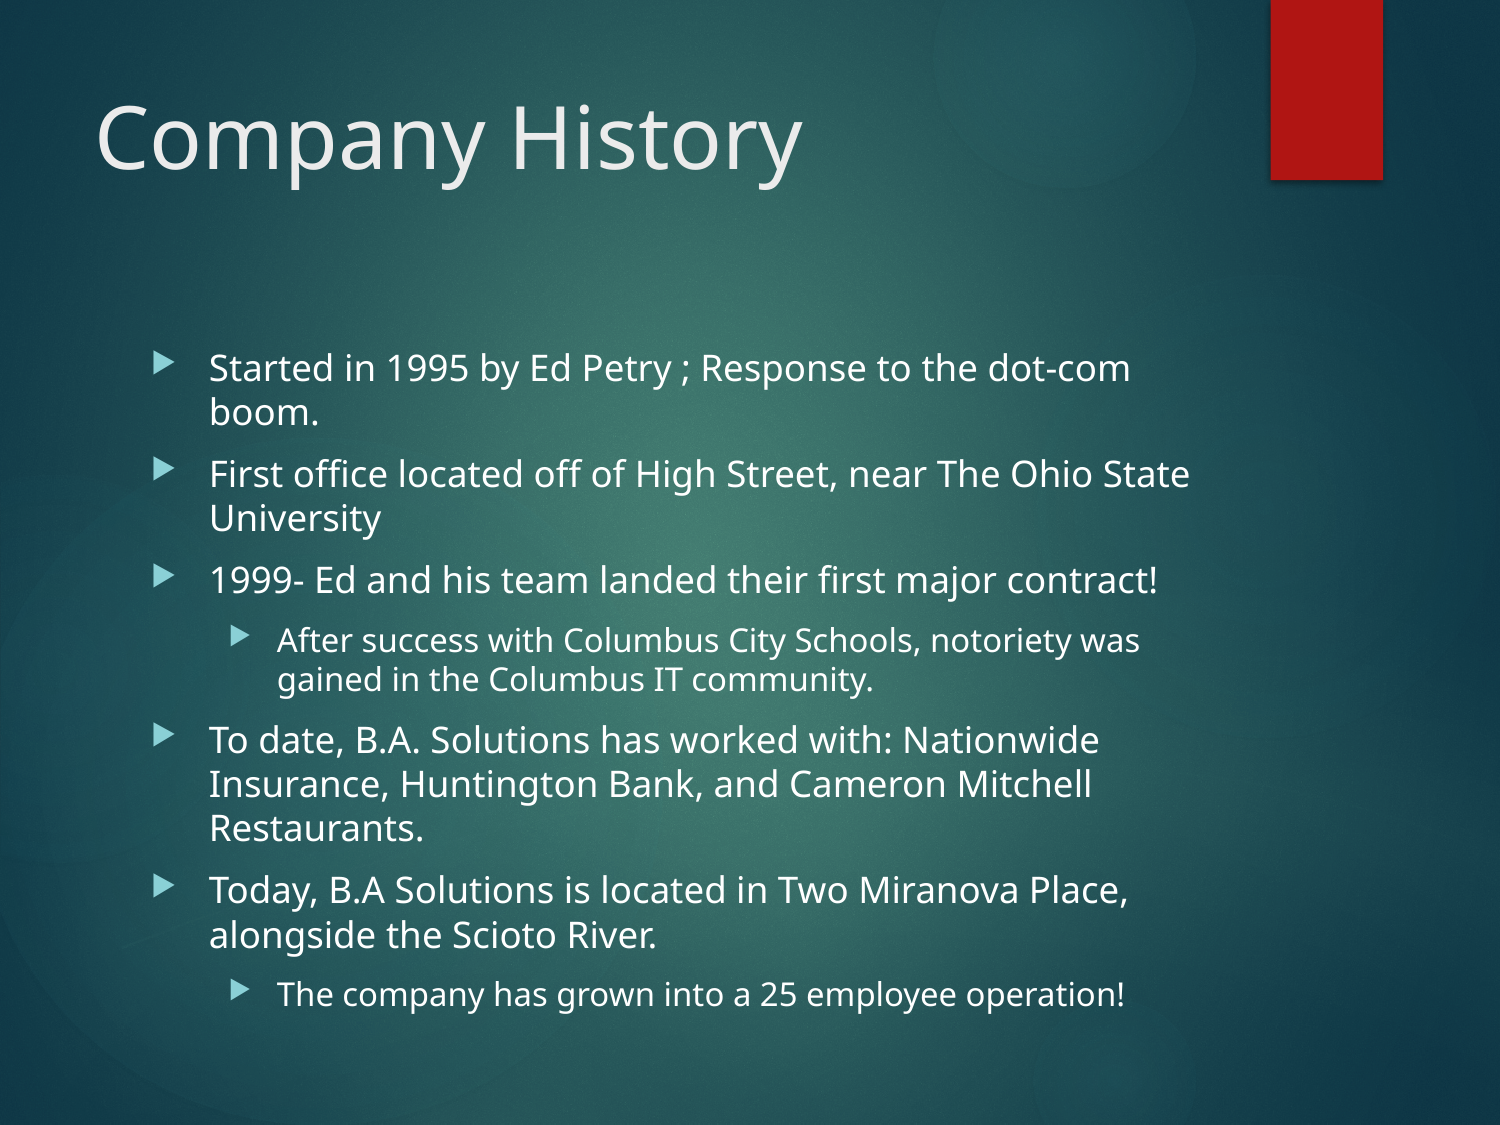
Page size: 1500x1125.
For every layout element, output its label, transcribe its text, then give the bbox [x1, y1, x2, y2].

list Started in 1995 by Ed Petry ; Response to the dot-com boom. First office located off of High Street, near The Ohio State University 1999- Ed and his team landed their first major contract! After success with Columbus City Schools, notoriety was gained in the Columbus IT community. To date, B.A. Solutions has worked with: Nationwide Insurance, Huntington Bank, and Cameron Mitchell Restaurants. Today, B.A Solutions is located in Two Miranova Place, alongside the Scioto River. The company has grown into a 25 employee operation! [135, 336, 1237, 1025]
title Company History [79, 74, 1237, 304]
